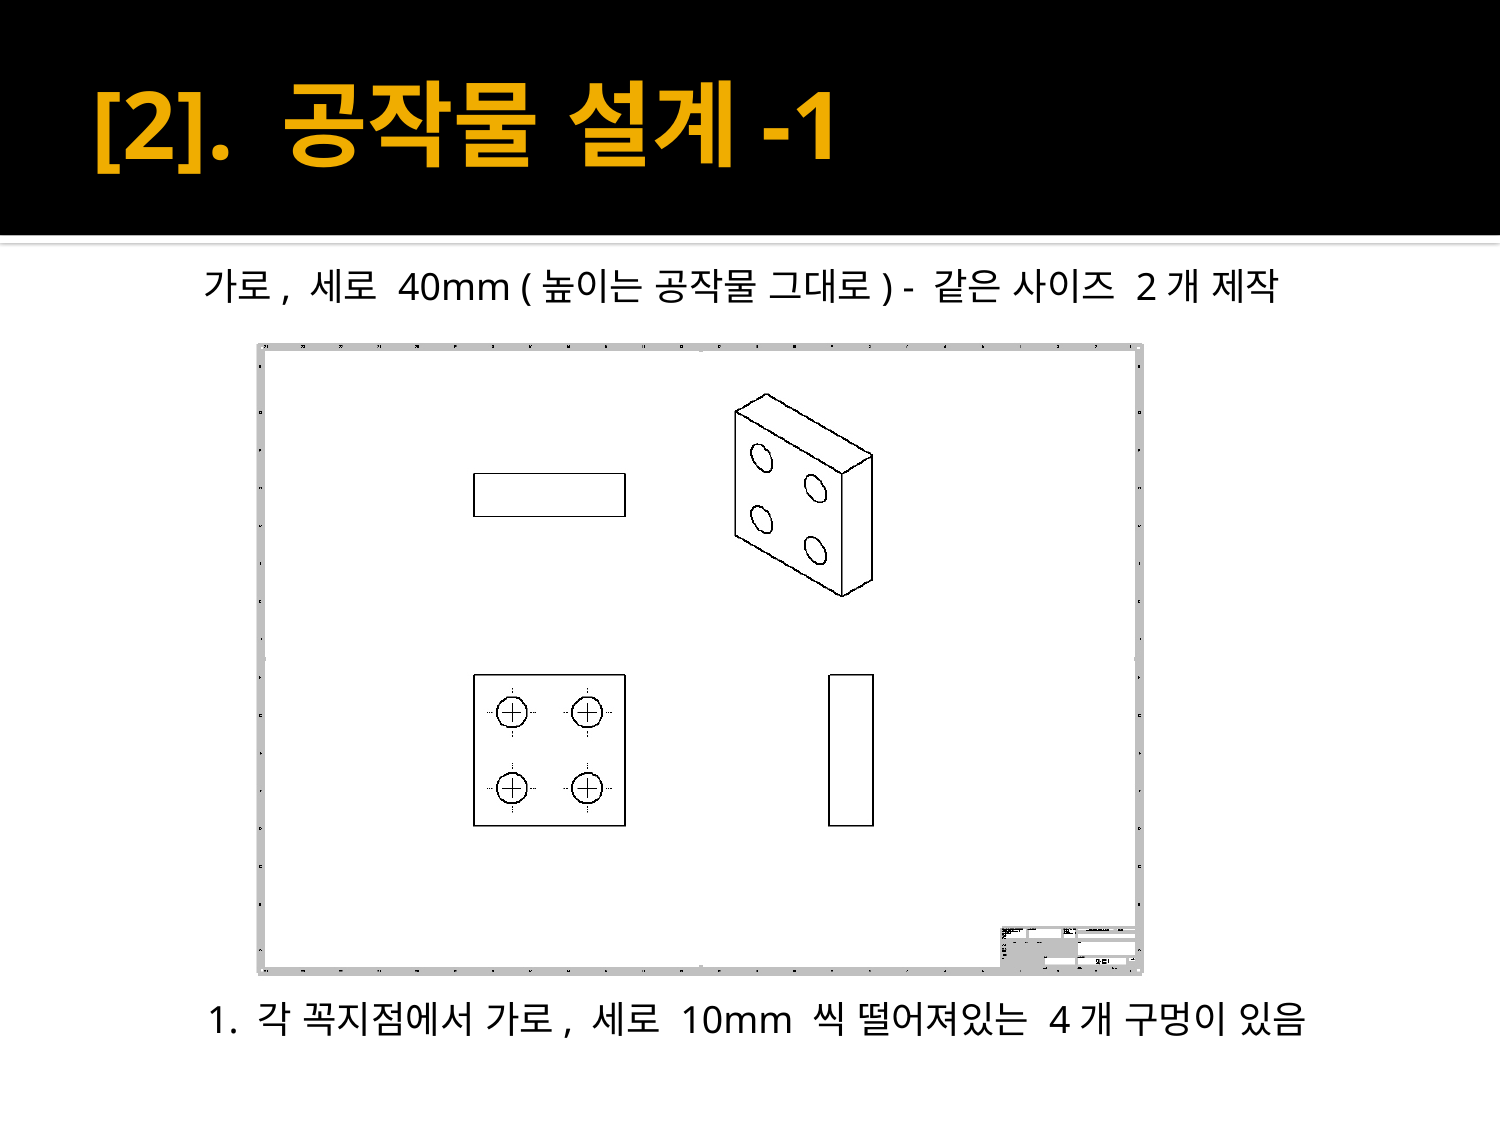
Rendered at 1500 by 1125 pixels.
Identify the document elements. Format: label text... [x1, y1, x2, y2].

text_box 1. 각 꼭지점에서 가로, 세로 10mm 씩 떨어져있는 4개 구멍이 있음 [192, 989, 1334, 1094]
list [241, 278, 1235, 1022]
text_box 가로, 세로 40mm (높이는 공작물 그대로) - 같은 사이즈 2개 제작 [188, 255, 1296, 361]
title [2]. 공작물 설계-1 [76, 19, 1427, 225]
